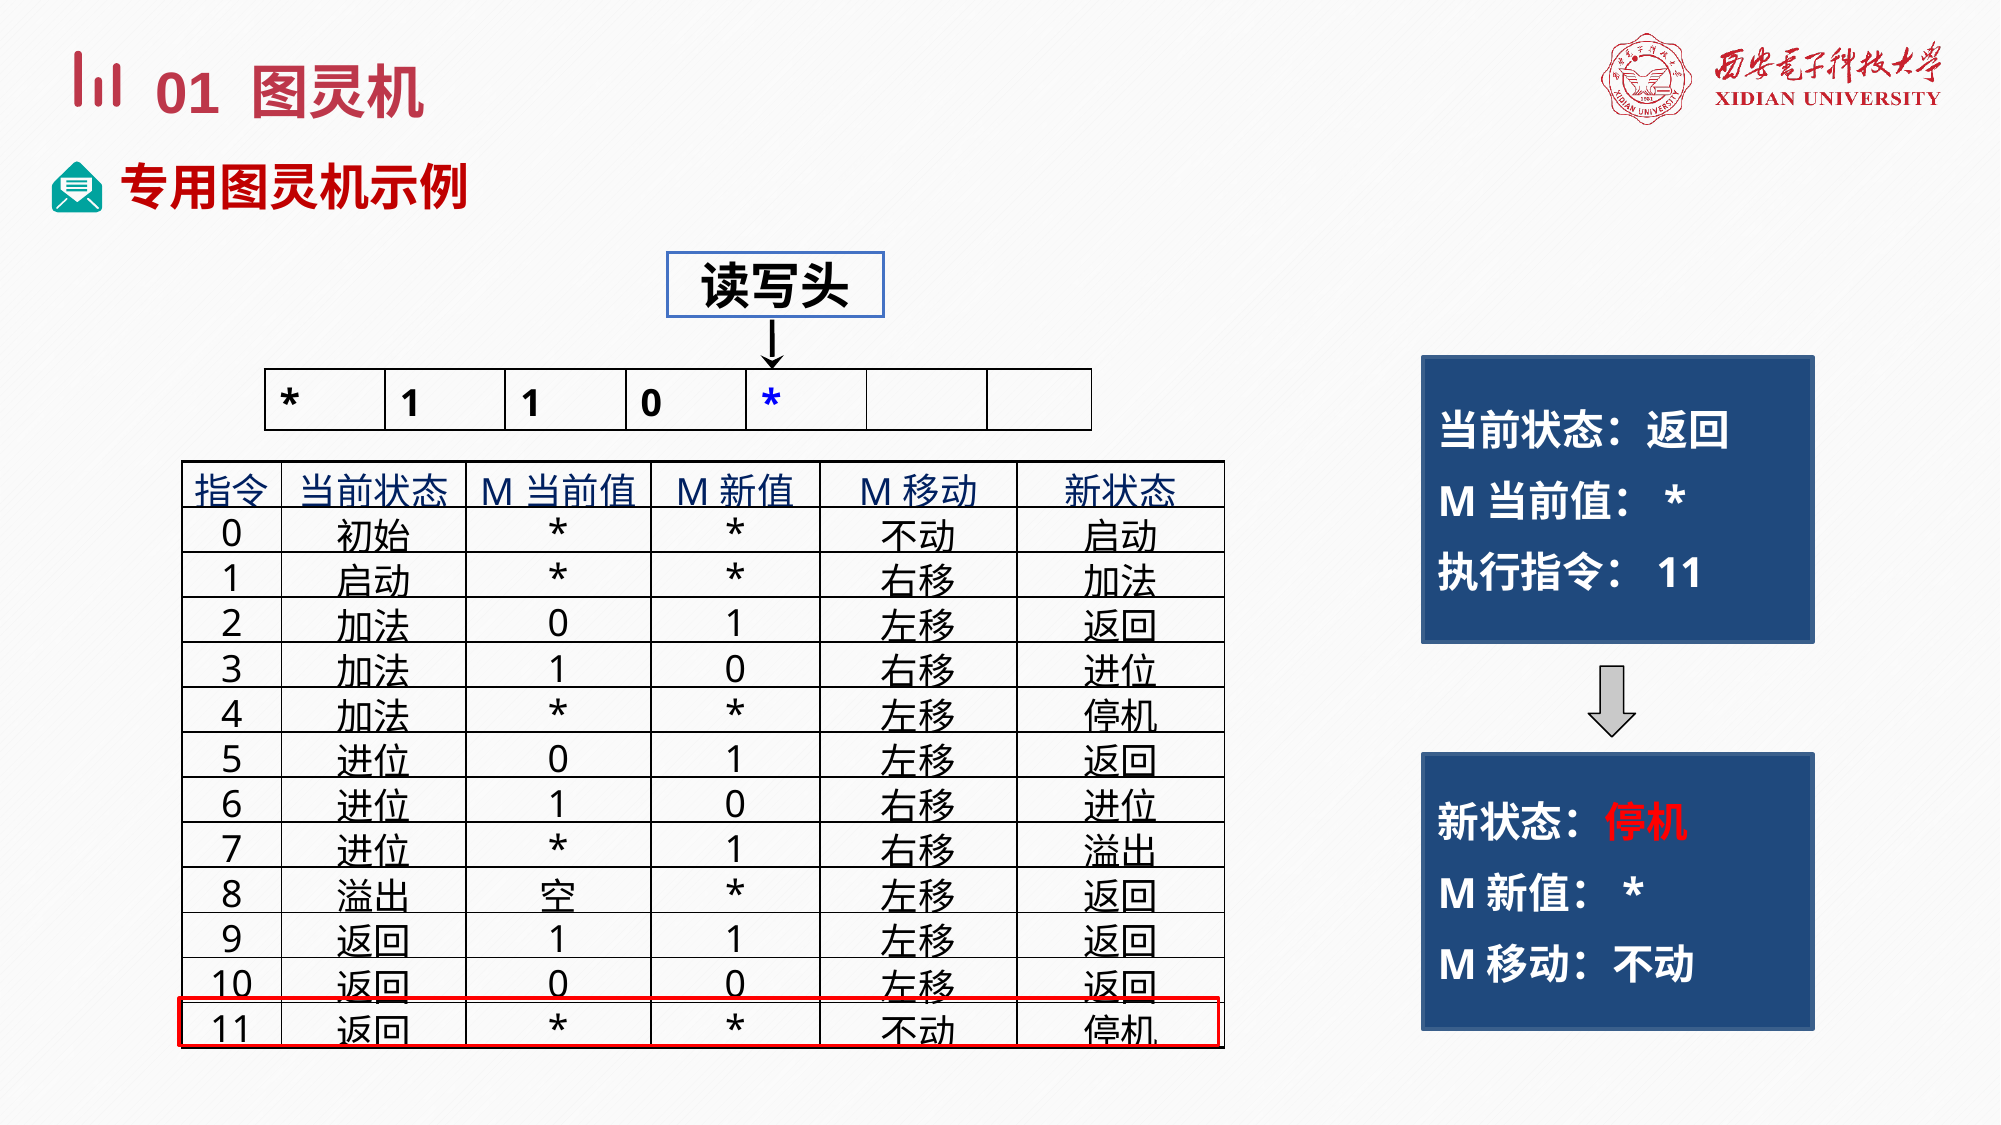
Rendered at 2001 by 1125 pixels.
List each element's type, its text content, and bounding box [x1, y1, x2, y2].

table_cell 9 [183, 913, 281, 957]
table_header [867, 370, 986, 429]
table_cell 0 [652, 643, 819, 686]
table_cell * [652, 688, 819, 731]
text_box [667, 252, 884, 370]
table_cell * [467, 688, 650, 731]
table_cell 6 [183, 778, 281, 821]
table_cell 0 [652, 778, 819, 821]
table_header 1 [386, 370, 504, 429]
table_cell * [467, 508, 650, 551]
table_cell 进位 [1018, 778, 1224, 821]
table_cell * [467, 553, 650, 596]
text_box 新状态：停机 M新值：* M移动：不动 [1422, 754, 1813, 1030]
table_header 0 [627, 370, 745, 429]
table_cell 加法 [1018, 553, 1224, 596]
table_header 指令 [183, 463, 281, 506]
table_cell 返回 [282, 958, 465, 998]
table_cell 7 [183, 823, 281, 866]
table_cell 1 [467, 643, 650, 686]
table_cell 5 [183, 733, 281, 776]
text_box [179, 998, 1219, 1046]
table_cell 溢出 [282, 868, 465, 912]
table_cell 初始 [282, 508, 465, 551]
table_cell 返回 [282, 913, 465, 957]
table_cell 返回 [1018, 913, 1224, 957]
table_cell 0 [652, 958, 819, 998]
table_header 1 [506, 370, 625, 429]
text_box [51, 161, 103, 213]
table_cell 0 [467, 733, 650, 776]
table_cell 停机 [1018, 688, 1224, 731]
table_cell 1 [183, 553, 281, 596]
table_cell 2 [183, 598, 281, 641]
table_cell 左移 [821, 688, 1016, 731]
table_cell 0 [467, 958, 650, 998]
table_cell 加法 [282, 598, 465, 641]
table_header M当前值 [467, 463, 650, 506]
table_cell 1 [652, 733, 819, 776]
table_cell 右移 [821, 553, 1016, 596]
table_cell 4 [183, 688, 281, 731]
table_header * [266, 370, 384, 429]
table_cell 进位 [282, 778, 465, 821]
table_cell * [652, 868, 819, 912]
table_cell 返回 [1018, 733, 1224, 776]
table_header 新状态 [1018, 463, 1224, 506]
table_cell * [652, 553, 819, 596]
table_cell 加法 [282, 643, 465, 686]
table_cell 不动 [821, 508, 1016, 551]
table_cell 右移 [821, 643, 1016, 686]
table_cell 进位 [1018, 643, 1224, 686]
text_box 专用图灵机示例 [105, 147, 485, 223]
table_cell 1 [652, 598, 819, 641]
table_cell 1 [652, 913, 819, 957]
table_cell * [652, 508, 819, 551]
picture [0, 0, 2000, 1125]
table_cell 1 [652, 823, 819, 866]
text_box 当前状态：返回 M当前值：* 执行指令：11 [1422, 357, 1813, 643]
table_cell 返回 [1018, 868, 1224, 912]
table_cell 左移 [821, 958, 1016, 998]
table_cell * [467, 823, 650, 866]
table_cell 返回 [1018, 958, 1224, 1002]
table_cell 左移 [821, 598, 1016, 641]
table_cell 空 [467, 868, 650, 912]
table_cell 8 [183, 868, 281, 912]
table_cell 溢出 [1018, 823, 1224, 866]
table_cell 0 [467, 598, 650, 641]
text_box [1588, 666, 1636, 737]
table_cell 启动 [282, 553, 465, 596]
table_cell 3 [183, 643, 281, 686]
table_cell 0 [183, 508, 281, 551]
text_box 01 图灵机 [140, 30, 822, 133]
table_cell 加法 [282, 688, 465, 731]
table_cell 进位 [282, 823, 465, 866]
table_cell 1 [467, 913, 650, 957]
table_cell 停机 [1219, 1003, 1224, 1046]
table_cell 启动 [1018, 508, 1224, 551]
table_cell 右移 [821, 778, 1016, 821]
table_cell 进位 [282, 733, 465, 776]
table_cell 10 [183, 958, 281, 998]
table_header 当前状态 [282, 463, 465, 506]
table_header M新值 [652, 463, 819, 506]
table_cell 左移 [821, 913, 1016, 957]
table_cell 左移 [821, 868, 1016, 912]
table_cell 1 [467, 778, 650, 821]
table_cell 返回 [1018, 598, 1224, 641]
table_cell 右移 [821, 823, 1016, 866]
table_header * [747, 370, 866, 429]
table_cell 左移 [821, 733, 1016, 776]
table_header M移动 [821, 463, 1016, 506]
table_header [988, 370, 1091, 429]
